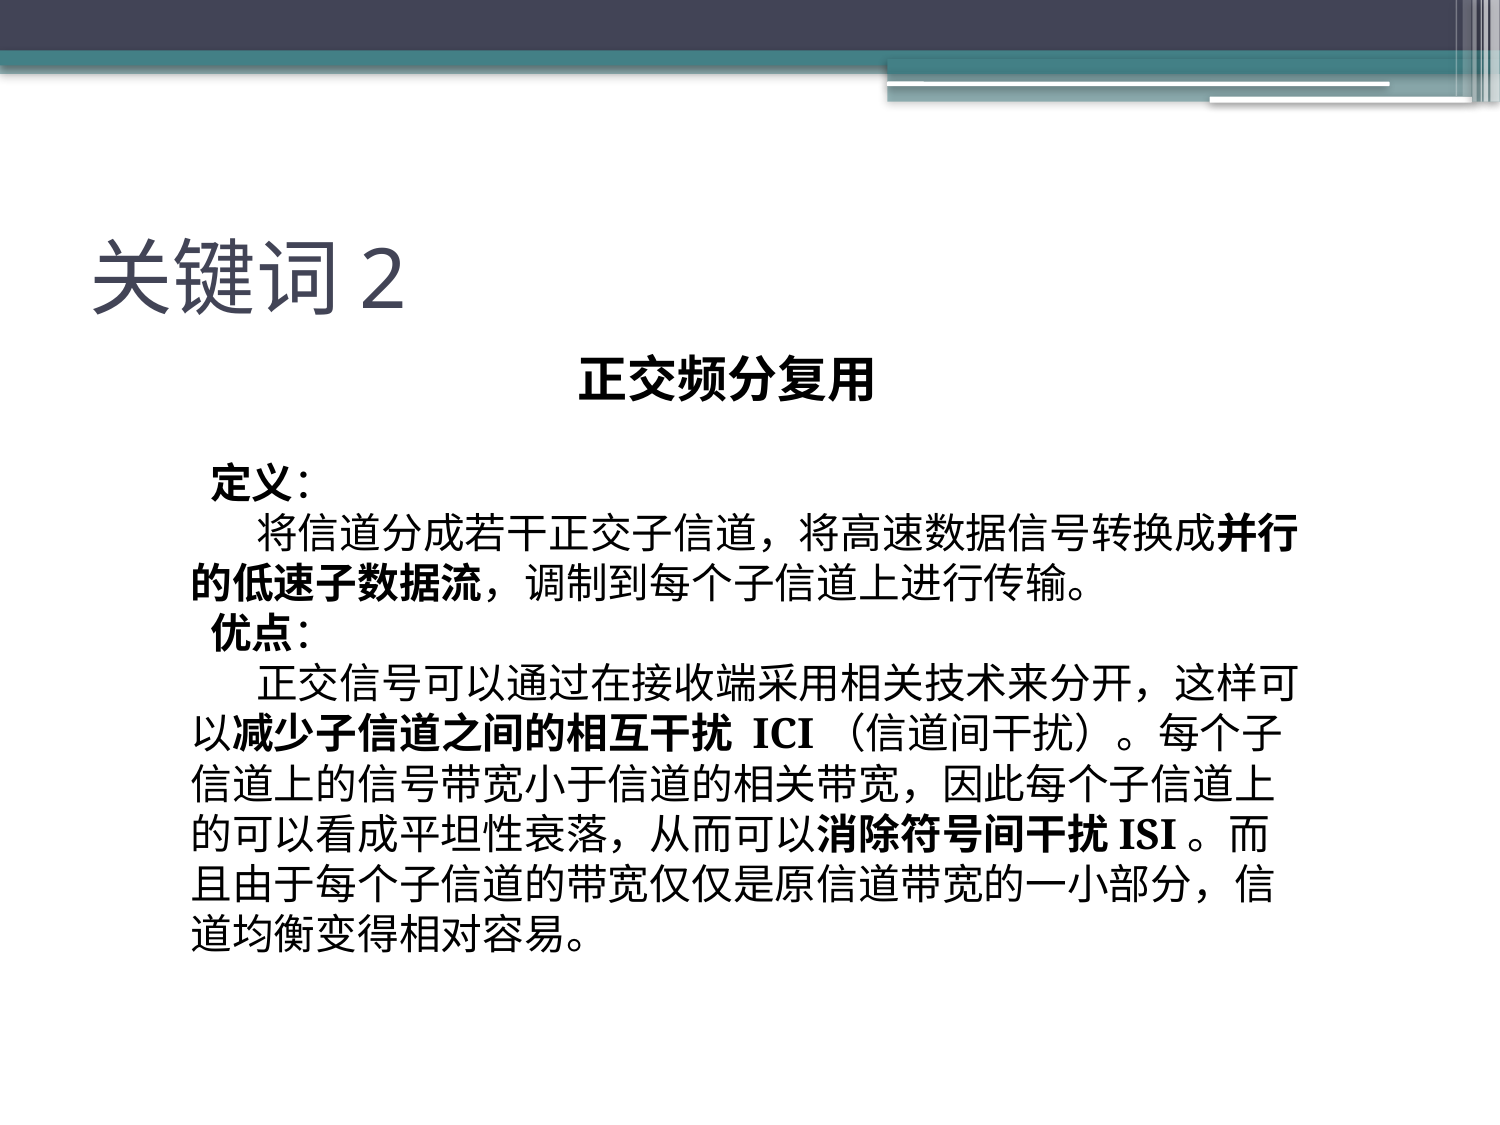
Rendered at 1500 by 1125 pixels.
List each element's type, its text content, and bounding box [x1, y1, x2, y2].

title 关键词2 [75, 187, 1425, 363]
text_box 正交频分复用 定义： 将信道分成若干正交子信道，将高速数据信号转换成并行的低速子数据流，调制到每个子信道上进行传输。 优点： 正交信号可以通过在接收端采用相关技术来分开，这样可以减少子信道之间的相互干扰 ICI（信道间干扰）。每个子信道上的信号带宽小于信道的相关带宽，因此每个子信道上的可以看成平坦性衰落，从而可以消除符号间干扰ISI。而且由于每个子信道的带宽仅仅是原信道带宽的一小部分，信道均衡变得相对容易。 [175, 339, 1325, 965]
